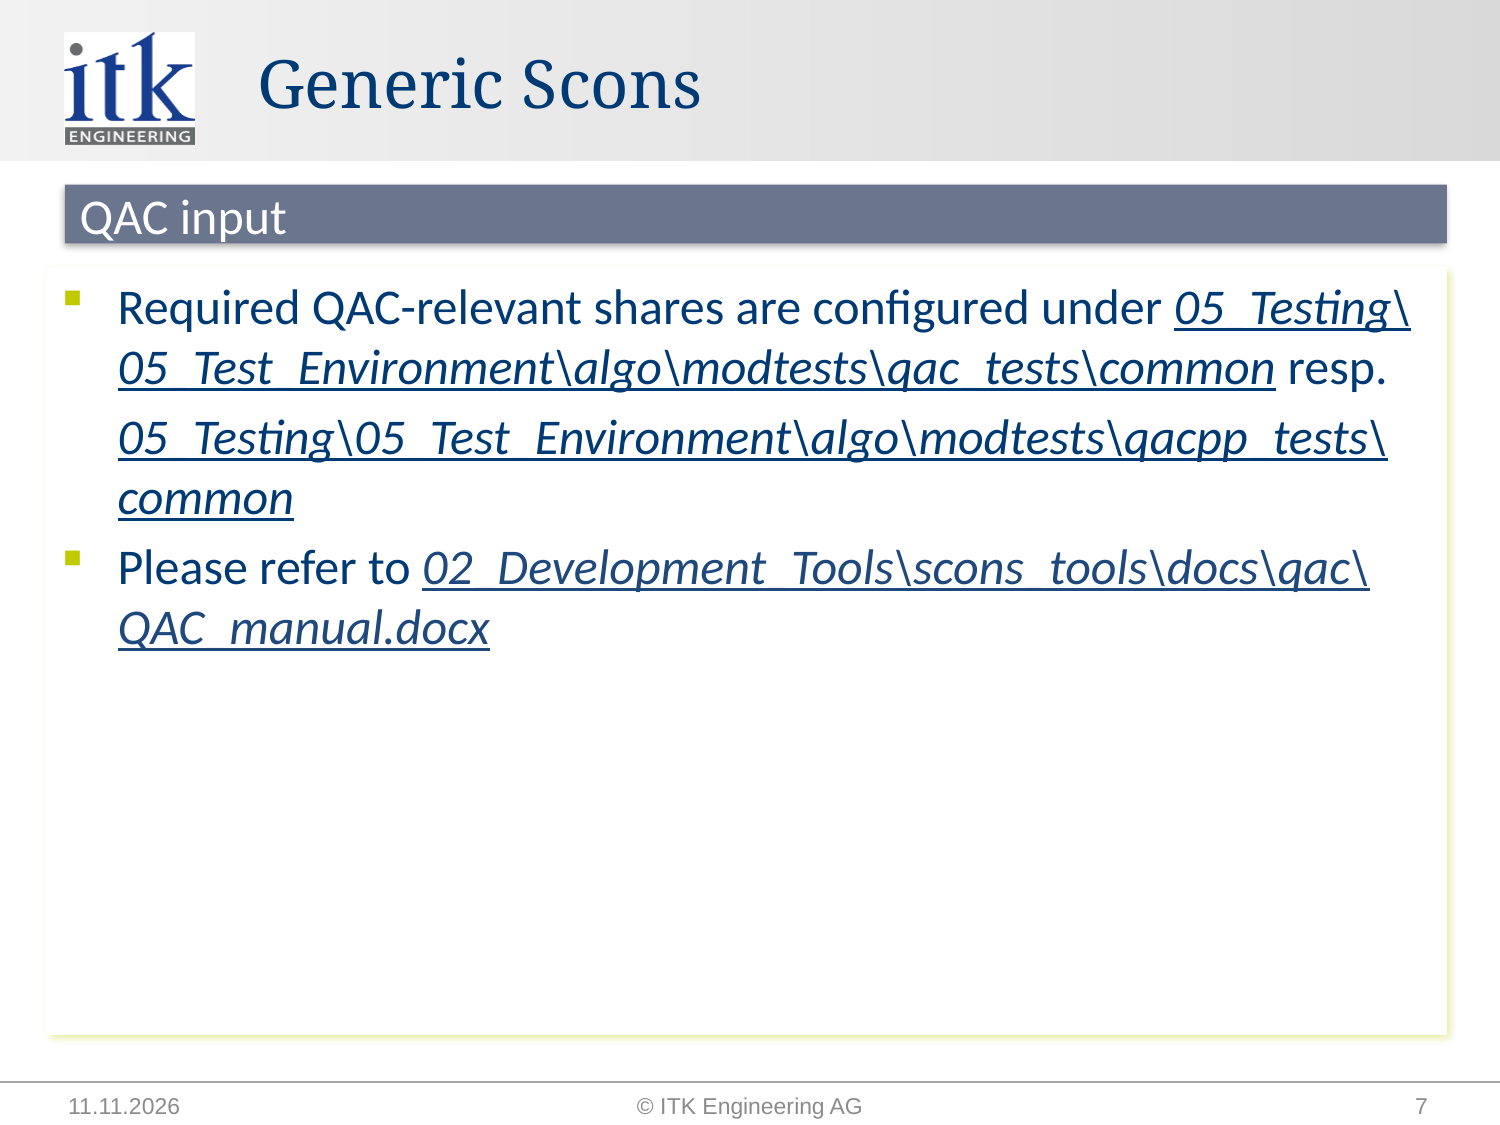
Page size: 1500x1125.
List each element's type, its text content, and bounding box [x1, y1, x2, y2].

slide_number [53, 1075, 404, 1125]
list Required QAC-relevant shares are configured under 05_Testing\05_Test_Environment\algo\modtests\qac_tests\common resp. 05_Testing\05_Test_Environment\algo\modtests\qacpp_tests\common Please refer to 02_Development_Tools\scons_tools\docs\qac\QAC_manual.docx [46, 267, 1447, 1035]
list QAC input [63, 183, 1448, 245]
slide_number 7 [1092, 1075, 1443, 1125]
footer © ITK Engineering AG [512, 1075, 988, 1125]
picture [64, 32, 195, 145]
title Generic Scons [242, 18, 1447, 145]
